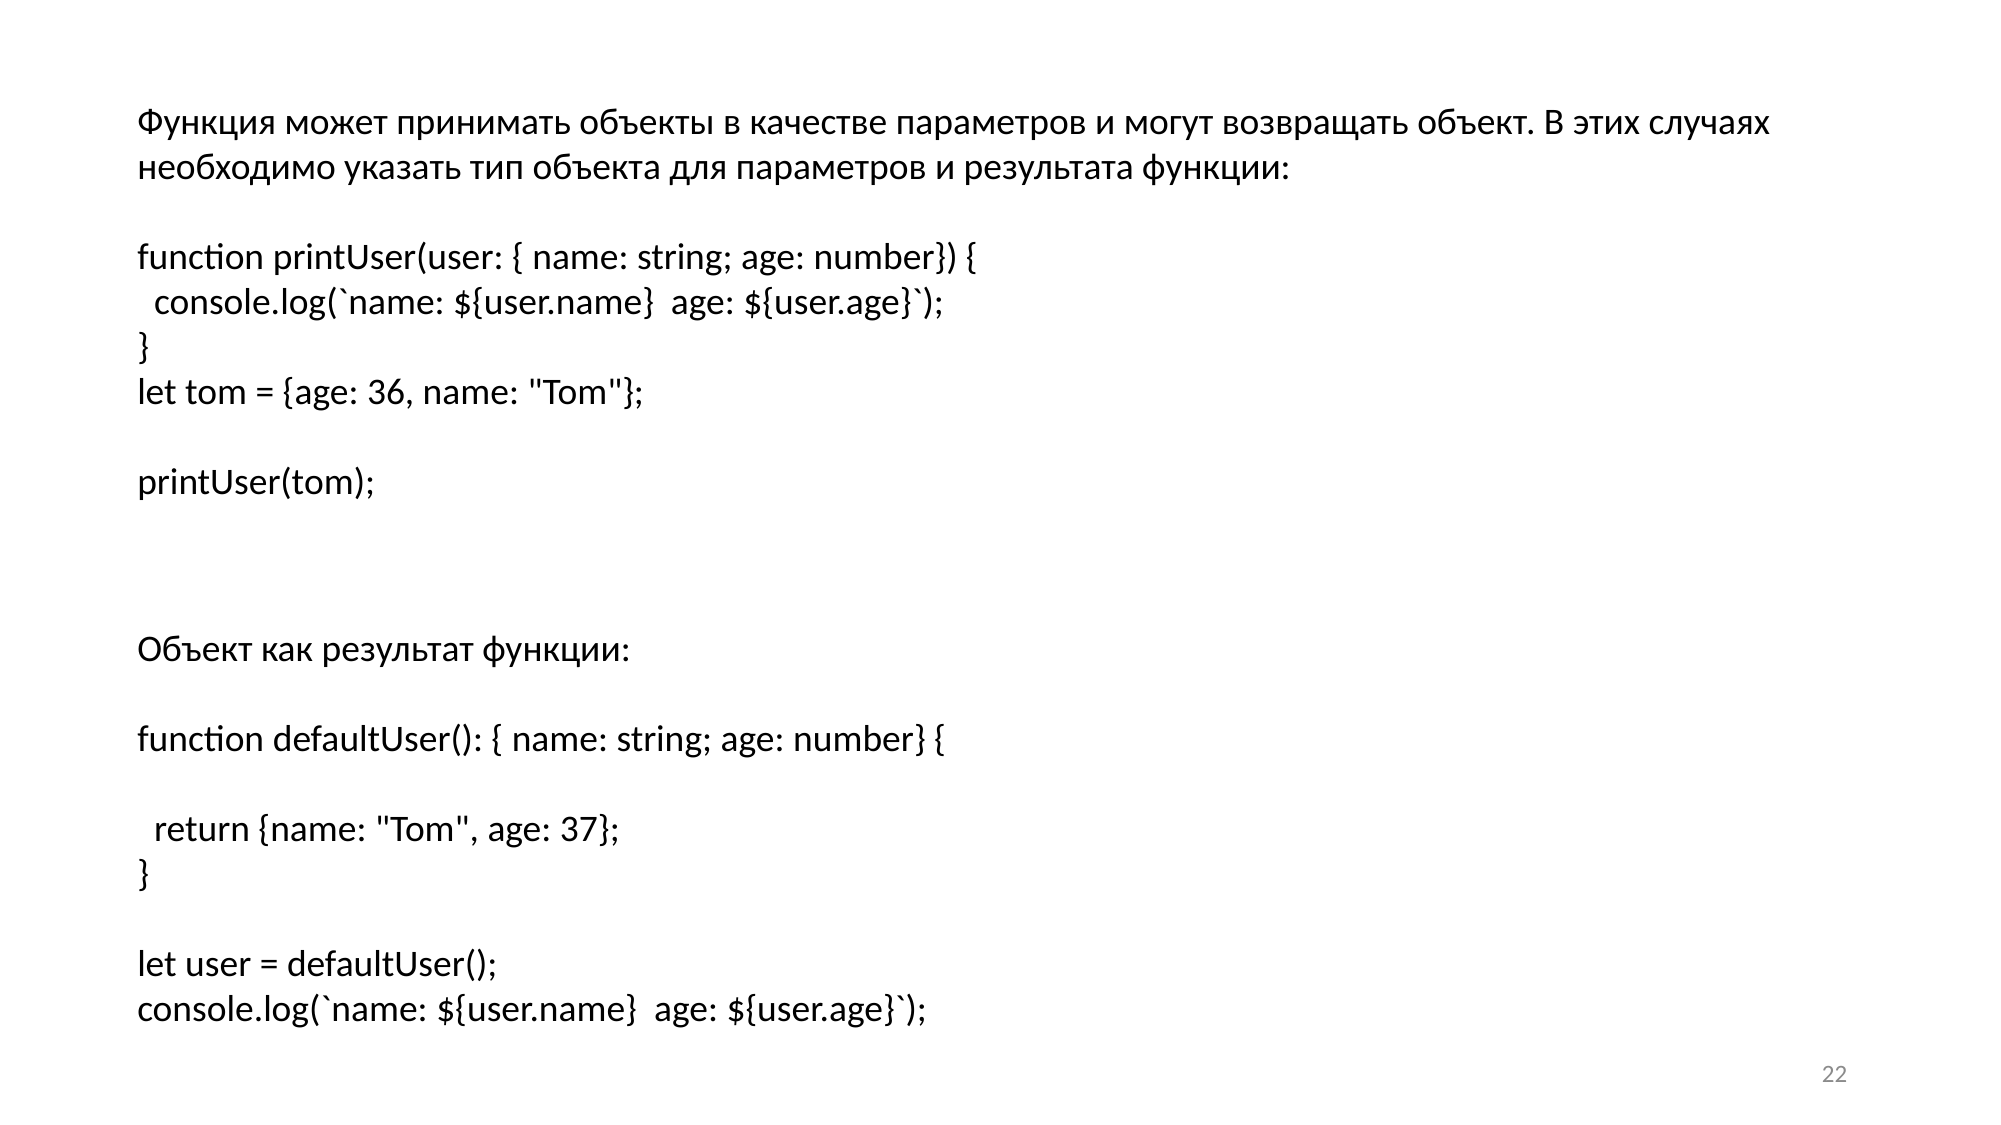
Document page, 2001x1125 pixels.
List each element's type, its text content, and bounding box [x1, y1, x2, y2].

text_box Объект как результат функции: function defaultUser(): { name: string; age: number} { return {name: "Tom", age: 37}; } let user = defaultUser(); console.log(`name: ${user.name} age: ${user.age}`); [122, 616, 1123, 1036]
text_box Функция может принимать объекты в качестве параметров и могут возвращать объект. В этих случаях необходимо указать тип объекта для параметров и результата функции: function printUser(user: { name: string; age: number}) { console.log(`name: ${user.name} age: ${user.age}`); } let tom = {age: 36, name: "Tom"}; printUser(tom); [122, 89, 1885, 510]
slide_number 22 [1412, 1042, 1863, 1103]
